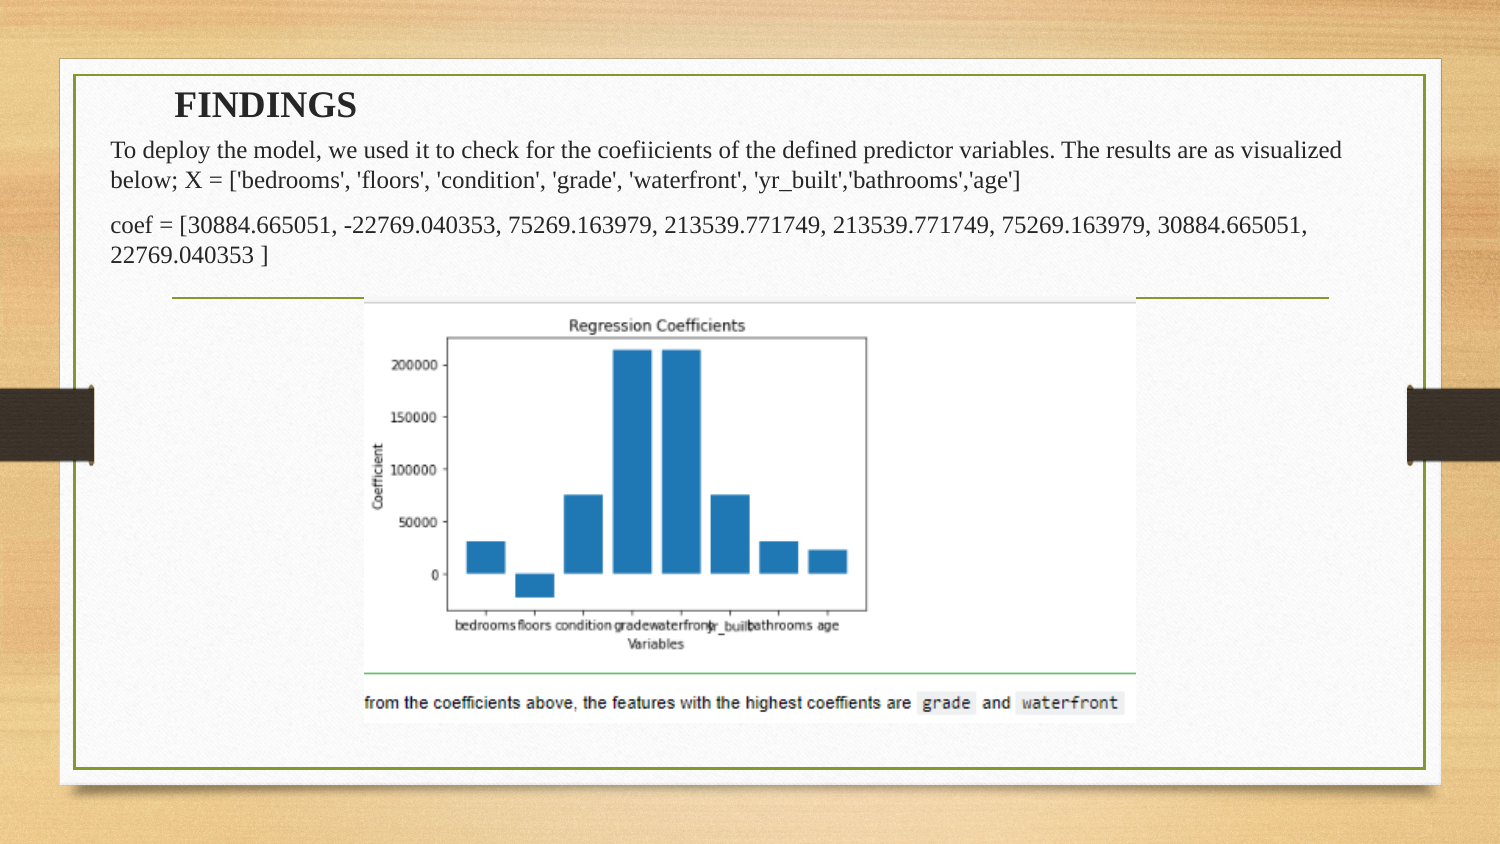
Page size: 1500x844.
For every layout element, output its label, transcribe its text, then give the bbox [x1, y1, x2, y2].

list To deploy the model, we used it to check for the coefiicients of the defined predictor variables. The results are as visualized below; X = ['bedrooms', 'floors', 'condition', 'grade', 'waterfront', 'yr_built','bathrooms','age'] coef = [30884.665051, -22769.040353, 75269.163979, 213539.771749, 213539.771749, 75269.163979, 30884.665051, 22769.040353 ] [95, 126, 1405, 723]
picture [0, 0, 1500, 844]
title FINDINGS [159, 78, 1341, 126]
